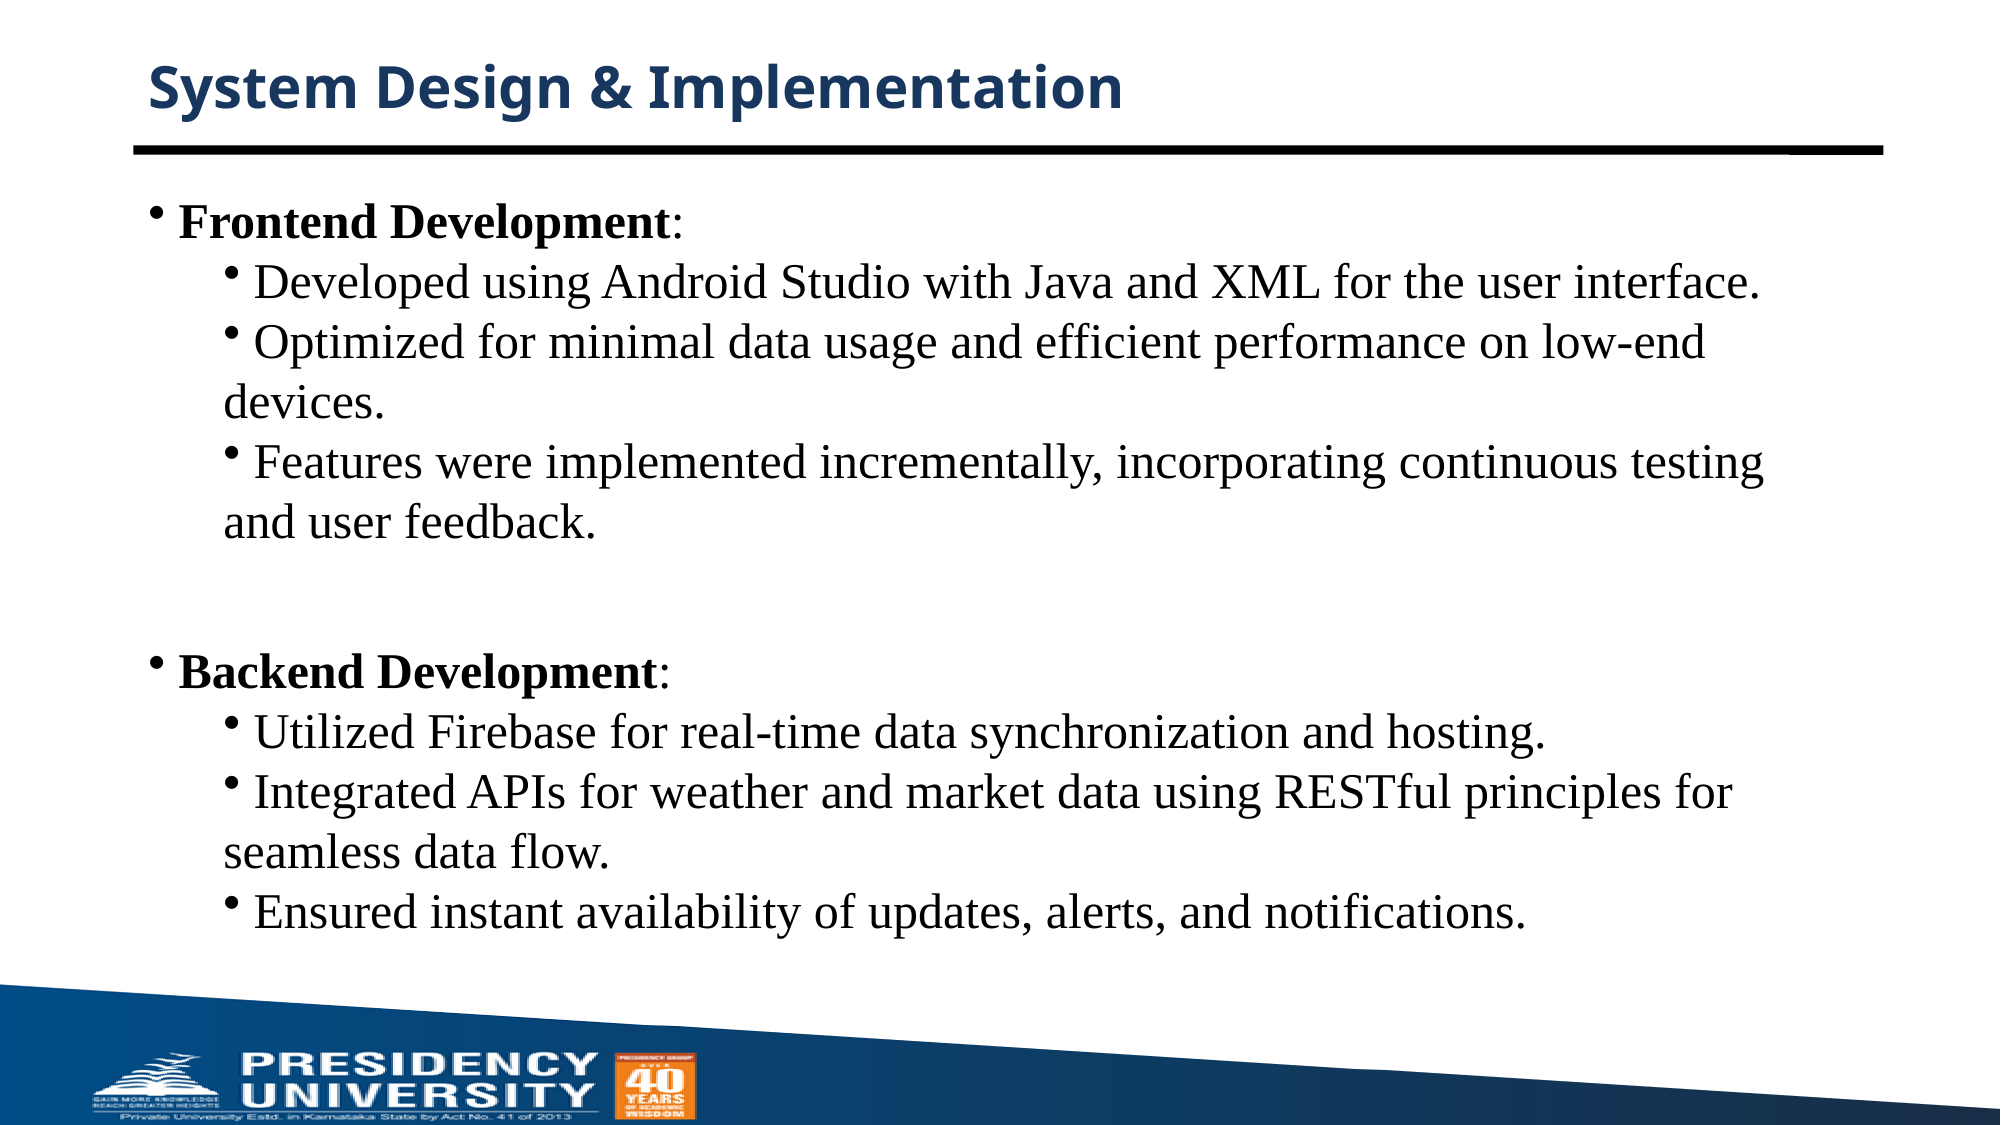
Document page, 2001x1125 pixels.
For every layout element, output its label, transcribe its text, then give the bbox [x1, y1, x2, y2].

title System Design & Implementation [133, 45, 1884, 125]
list Frontend Development: Developed using Android Studio with Java and XML for the user interface. Optimized for minimal data usage and efficient performance on low-end devices. Features were implemented incrementally, incorporating continuous testing and user feedback. Backend Development: Utilized Firebase for real-time data synchronization and hosting. Integrated APIs for weather and market data using RESTful principles for seamless data flow. Ensured instant availability of updates, alerts, and notifications. [133, 181, 1831, 1006]
picture [0, 982, 2000, 1125]
